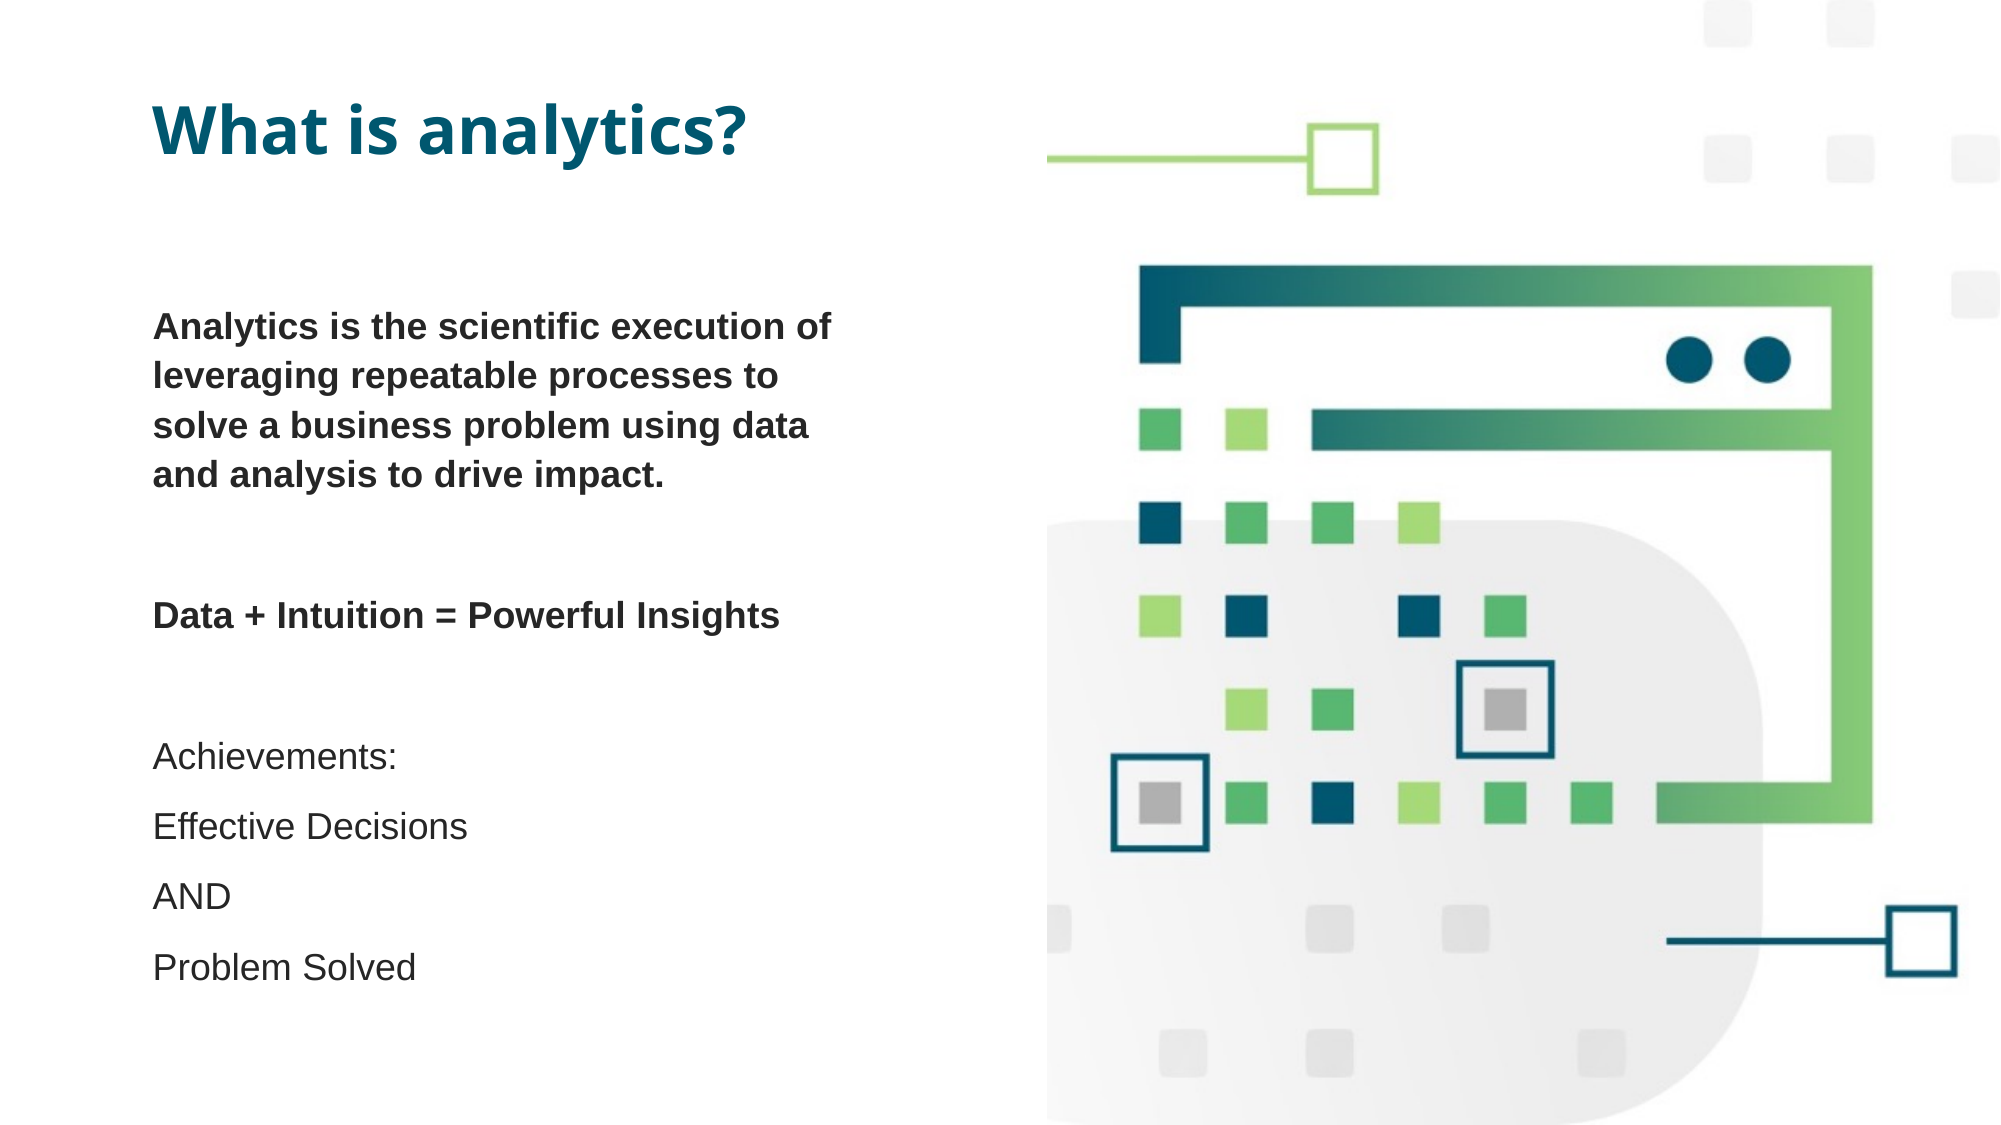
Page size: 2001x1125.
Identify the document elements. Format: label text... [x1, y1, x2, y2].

list Analytics is the scientific execution of leveraging repeatable processes to solve a business problem using data and analysis to drive impact. Data + Intuition = Powerful Insights Achievements: Effective Decisions AND Problem Solved [137, 289, 895, 996]
picture [1047, 0, 2000, 1125]
title What is analytics? [137, 89, 895, 289]
